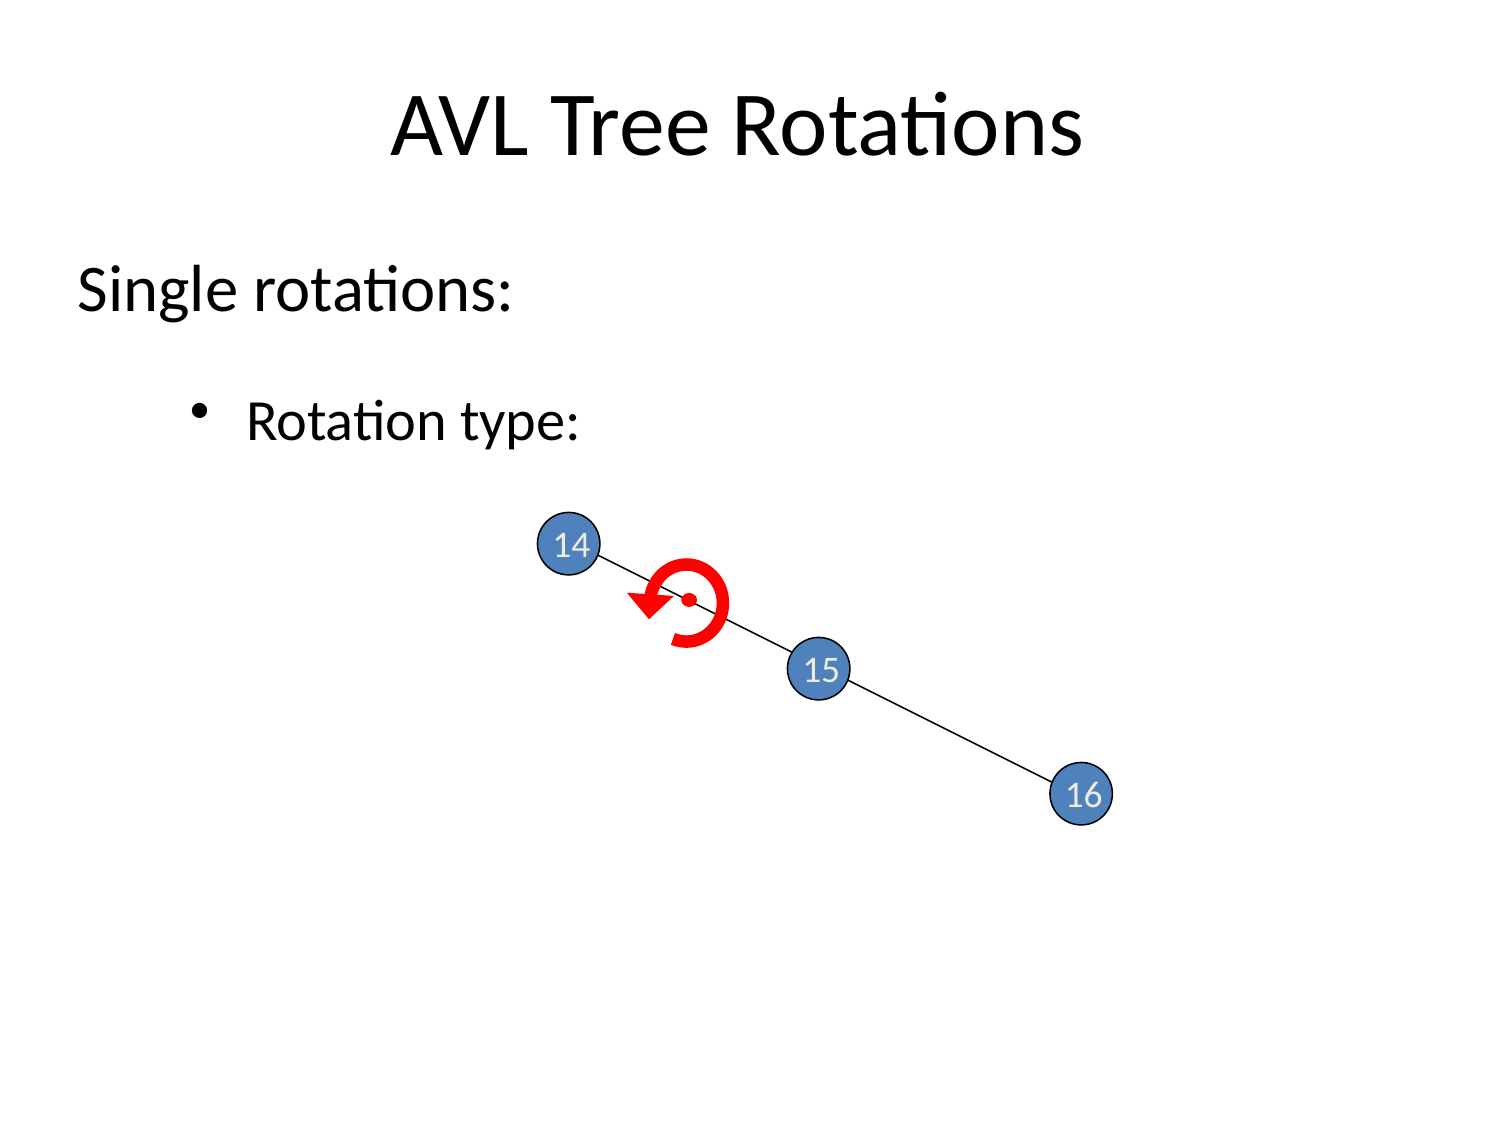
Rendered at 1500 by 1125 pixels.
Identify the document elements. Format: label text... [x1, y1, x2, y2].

text_box 15 [787, 637, 863, 698]
text_box 16 [1049, 762, 1125, 823]
list Single rotations: [62, 237, 1463, 338]
title AVL Tree Rotations [99, 24, 1375, 213]
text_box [649, 564, 724, 642]
text_box 14 [537, 512, 613, 573]
text_box Rotation type: [174, 375, 1400, 475]
